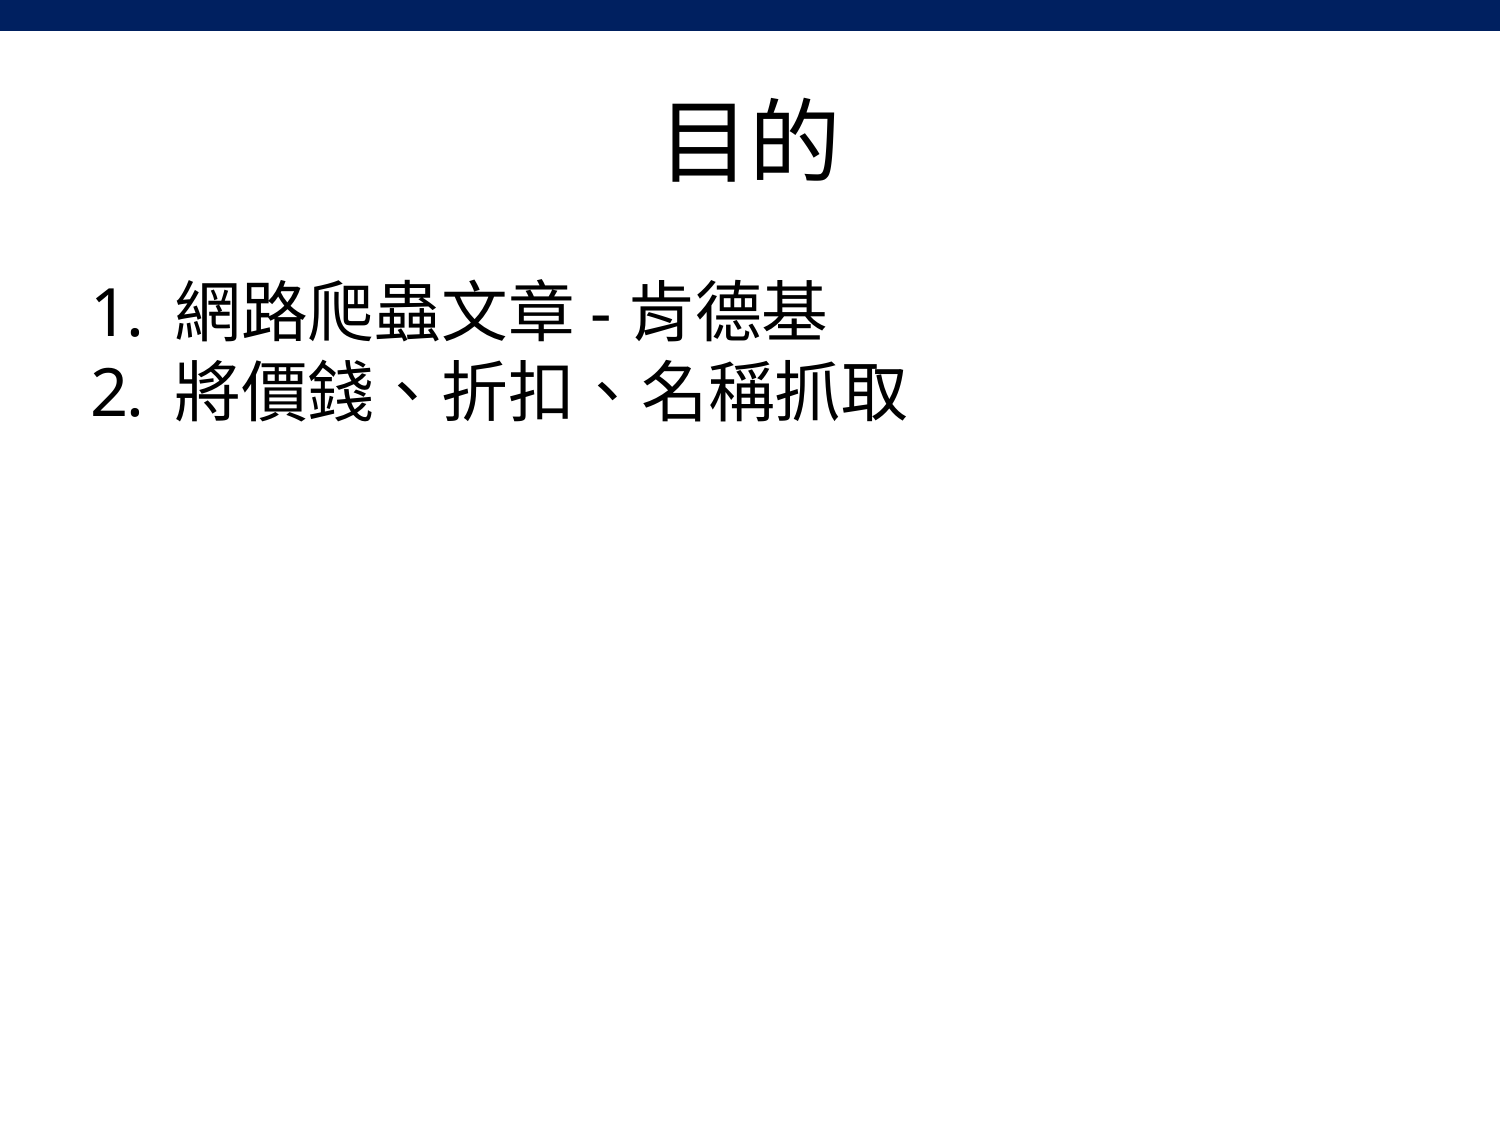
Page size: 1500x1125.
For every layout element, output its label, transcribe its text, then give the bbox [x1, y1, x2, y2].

title 目的 [75, 45, 1425, 233]
list 網路爬蟲文章-肯德基 將價錢、折扣、名稱抓取 [75, 262, 1425, 1005]
